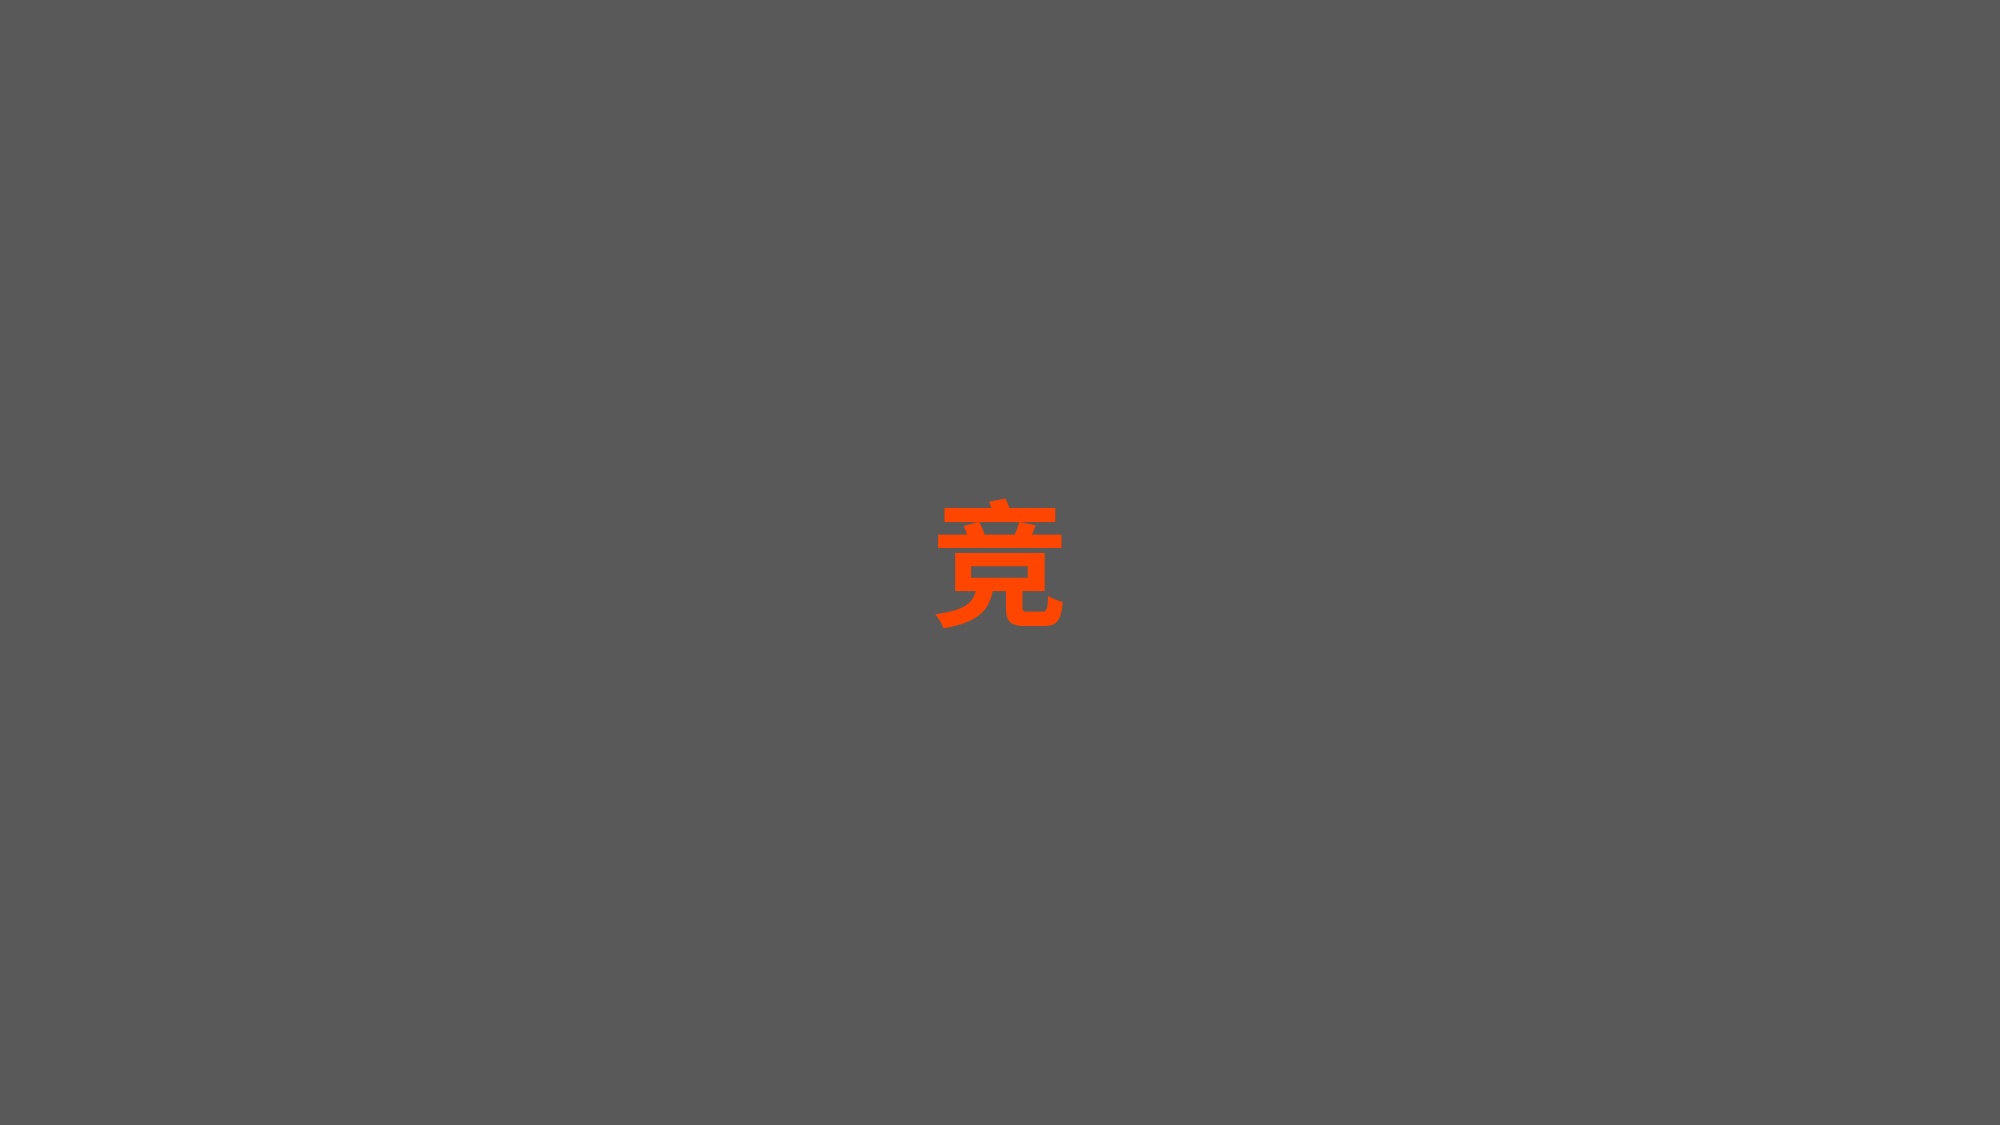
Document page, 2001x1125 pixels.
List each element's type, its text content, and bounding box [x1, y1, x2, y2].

text_box 竞 [833, 471, 1167, 652]
